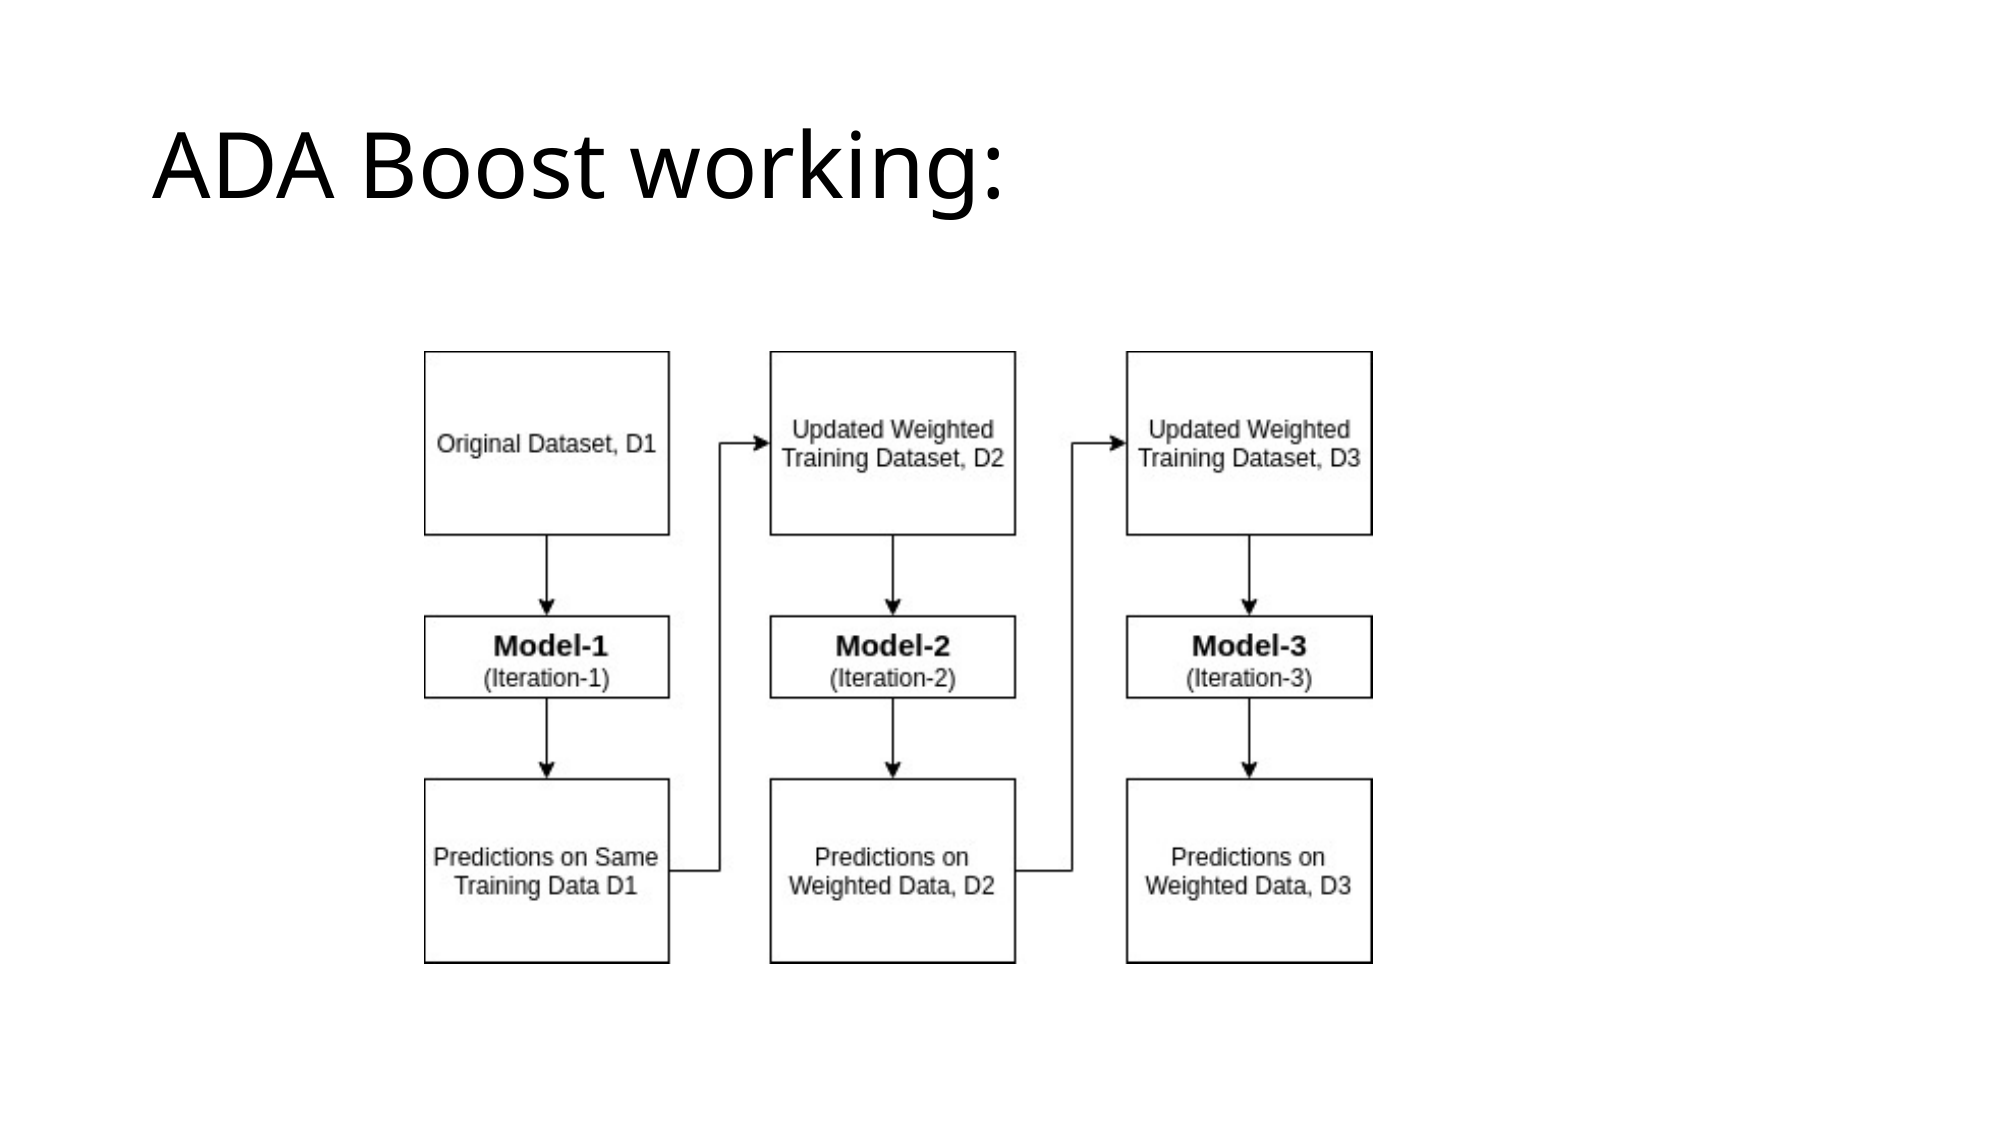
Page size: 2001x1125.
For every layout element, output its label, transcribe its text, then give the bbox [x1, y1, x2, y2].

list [424, 351, 1373, 964]
title ADA Boost working: [137, 59, 1863, 278]
